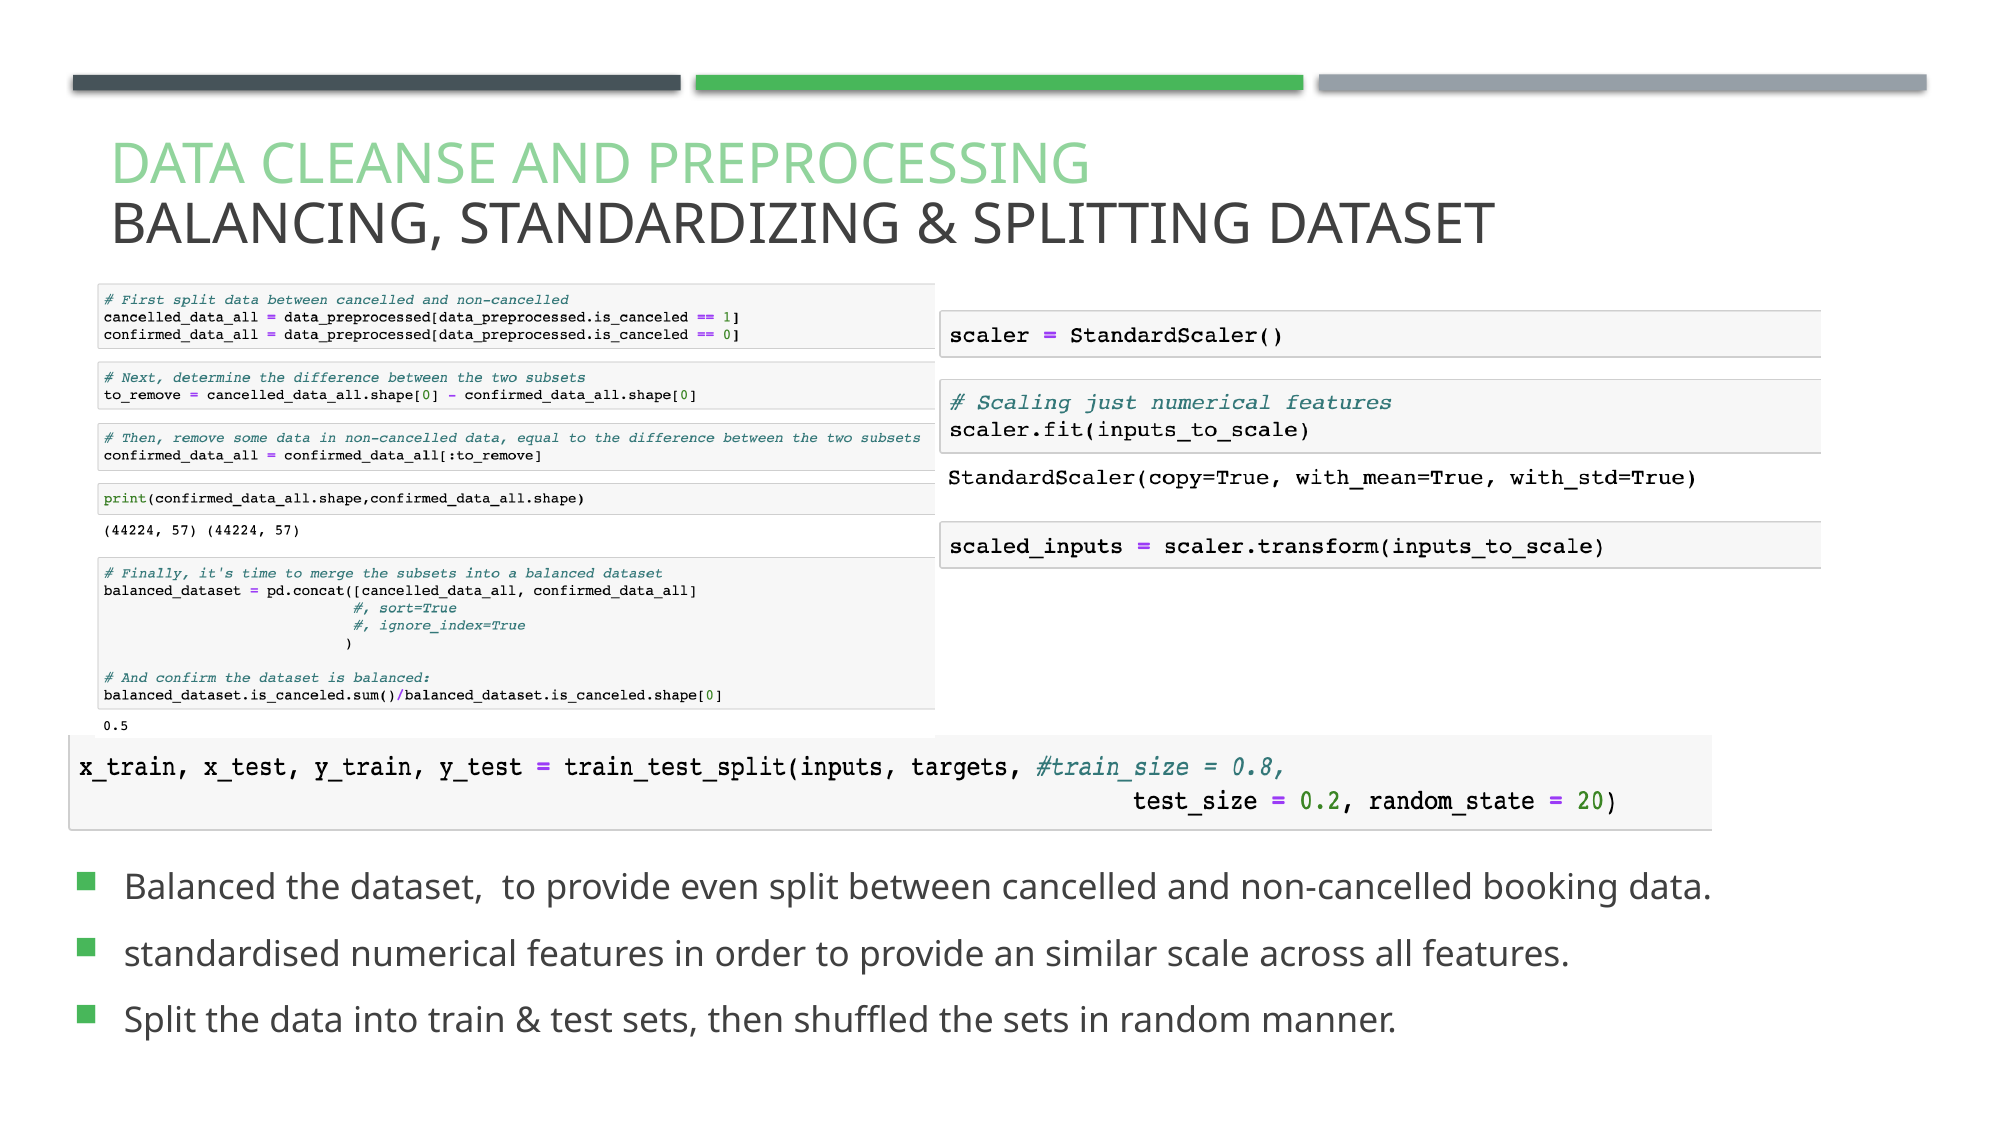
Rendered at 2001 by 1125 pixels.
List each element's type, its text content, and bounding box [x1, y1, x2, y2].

picture [58, 272, 1822, 851]
list Balanced the dataset, to provide even split between cancelled and non-cancelled booking data. standardised numerical features in order to provide an similar scale across all features. Split the data into train & test sets, then shuffled the sets in random manner. [58, 849, 1868, 1051]
title DATA CLEANSE AND PREPROCESSING balancing, standardizing & splitting dataset [95, 115, 1905, 264]
